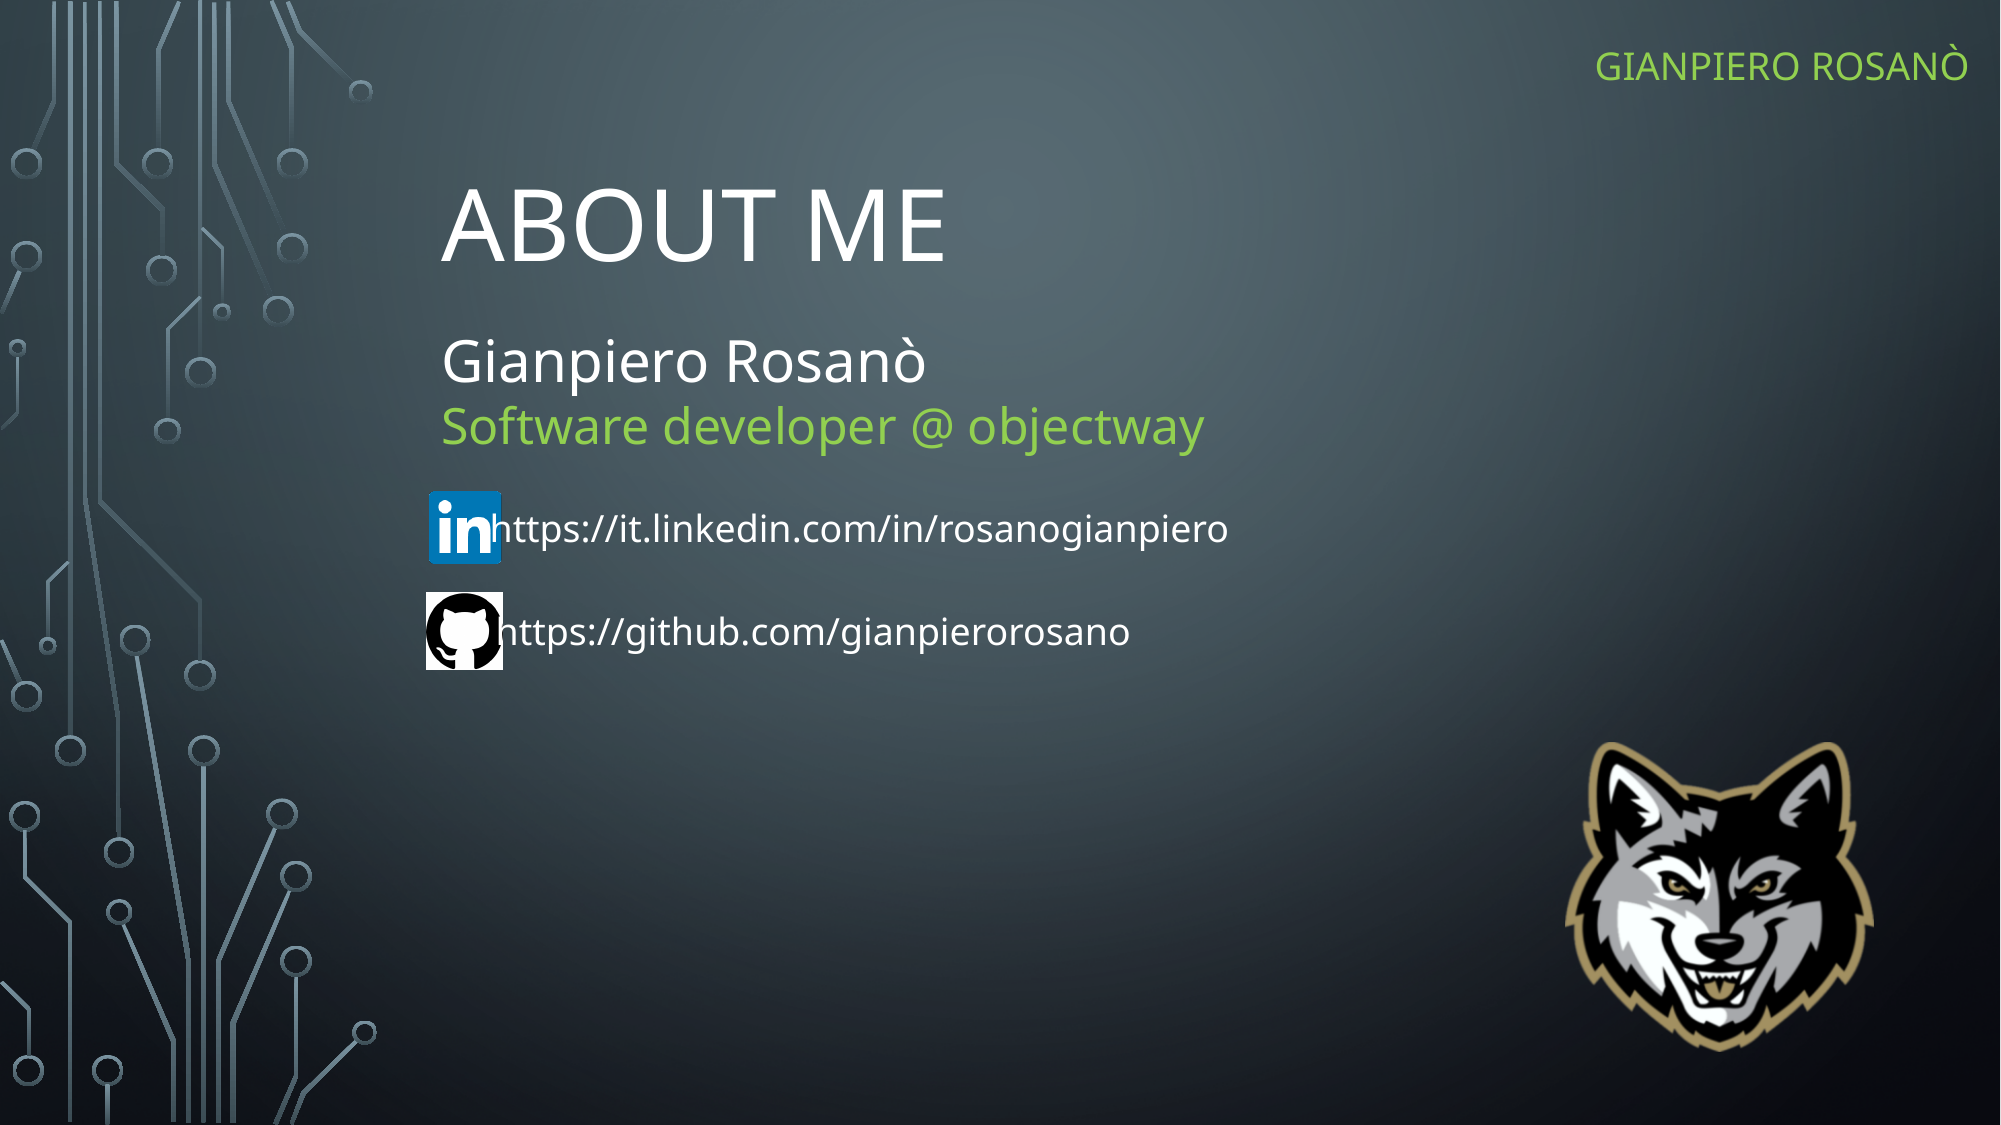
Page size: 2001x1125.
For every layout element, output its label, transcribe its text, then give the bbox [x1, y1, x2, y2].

text_box Gianpiero Rosanò Software developer @ objectway [426, 316, 1874, 462]
picture [1564, 742, 1875, 1052]
text_box https://github.com/gianpierorosano [504, 600, 1147, 661]
picture [426, 489, 504, 566]
text_box https://it.linkedin.com/in/rosanogianpiero [504, 497, 1245, 558]
title About ME [426, 141, 1554, 291]
text_box Gianpiero Rosanò [1579, 25, 1986, 111]
picture [426, 592, 504, 670]
